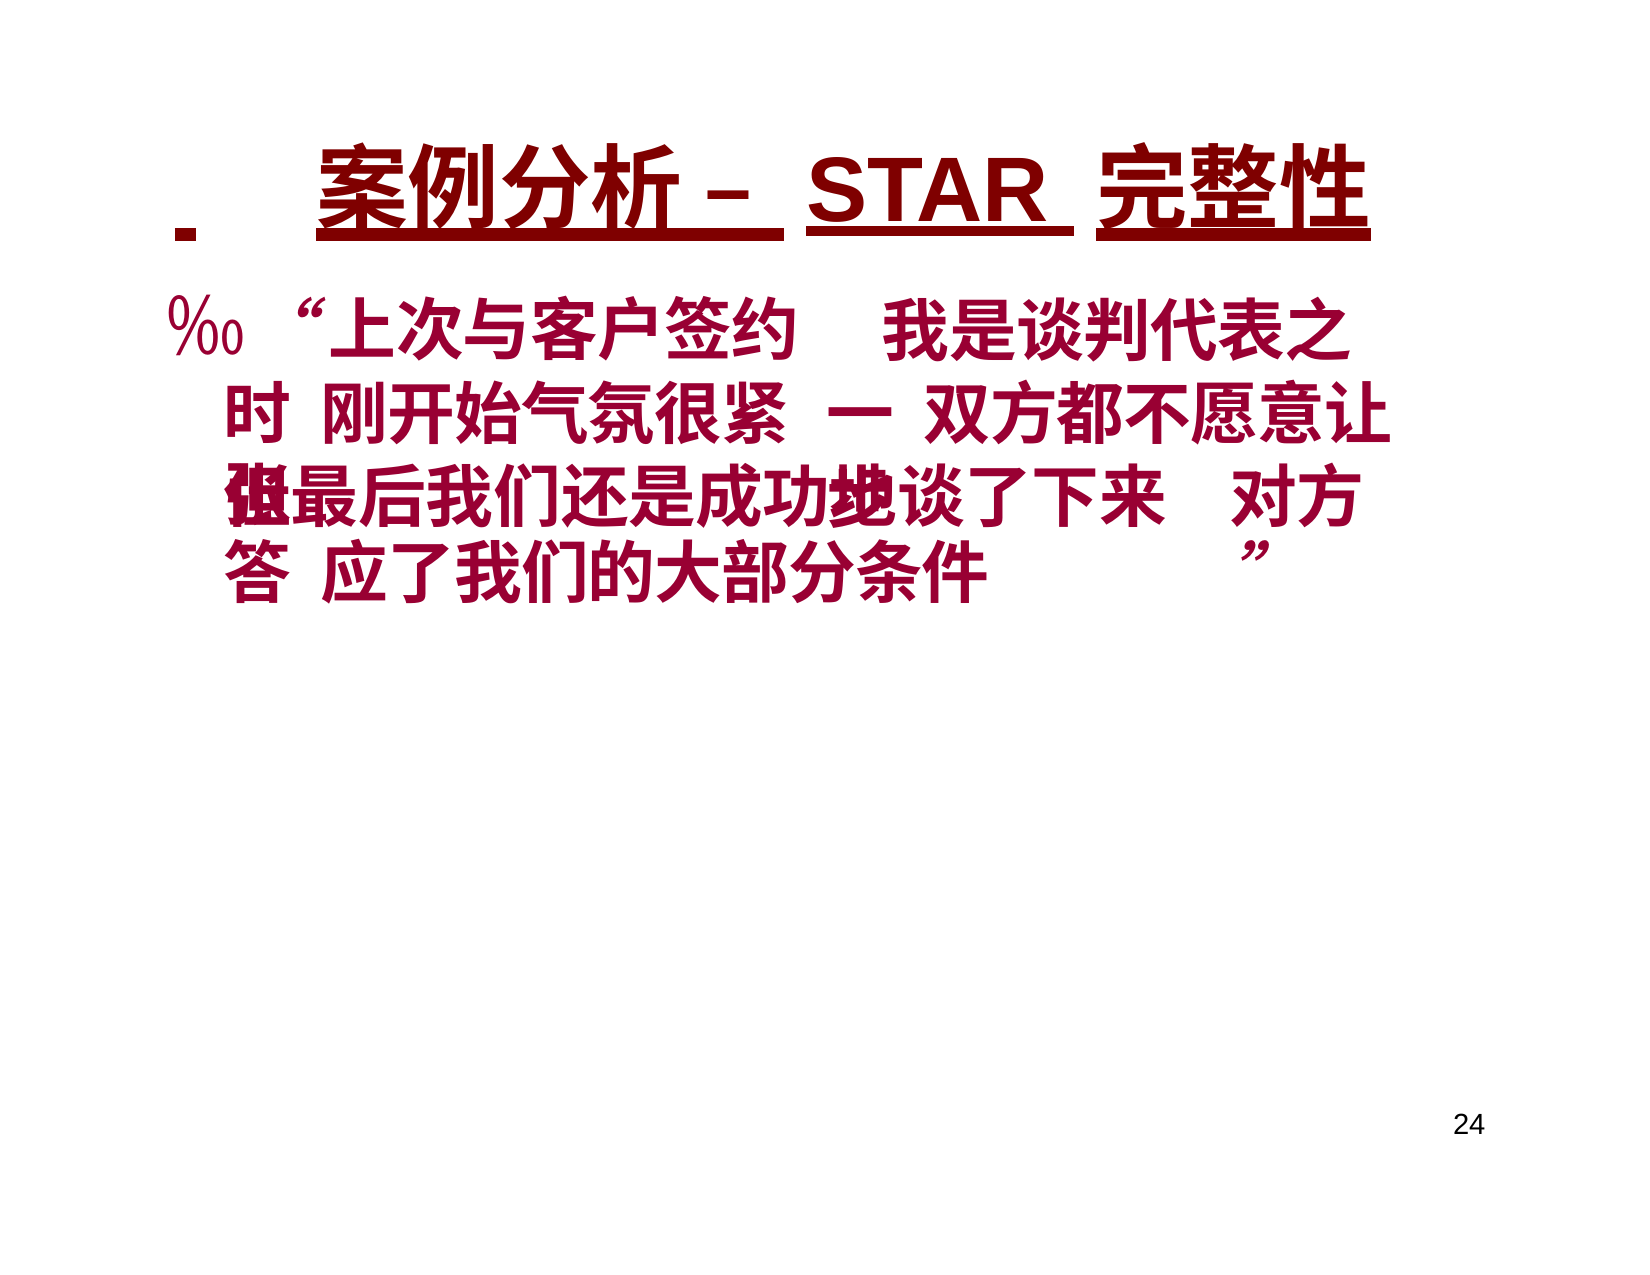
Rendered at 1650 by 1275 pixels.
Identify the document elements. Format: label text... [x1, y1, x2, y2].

text_box 我是谈判代表之一 双方都不愿意让步 [823, 285, 1420, 451]
title 案例分析 – STAR 完整性 [172, 129, 1477, 343]
text_box 但最后我们还是成功地谈了下来 对方答 应了我们的大部分条件 ” [221, 451, 1430, 611]
slide_number 24 [1448, 1109, 1490, 1275]
text_box ‰“上次与客户签约时 刚开始气氛很紧张 [164, 275, 817, 534]
